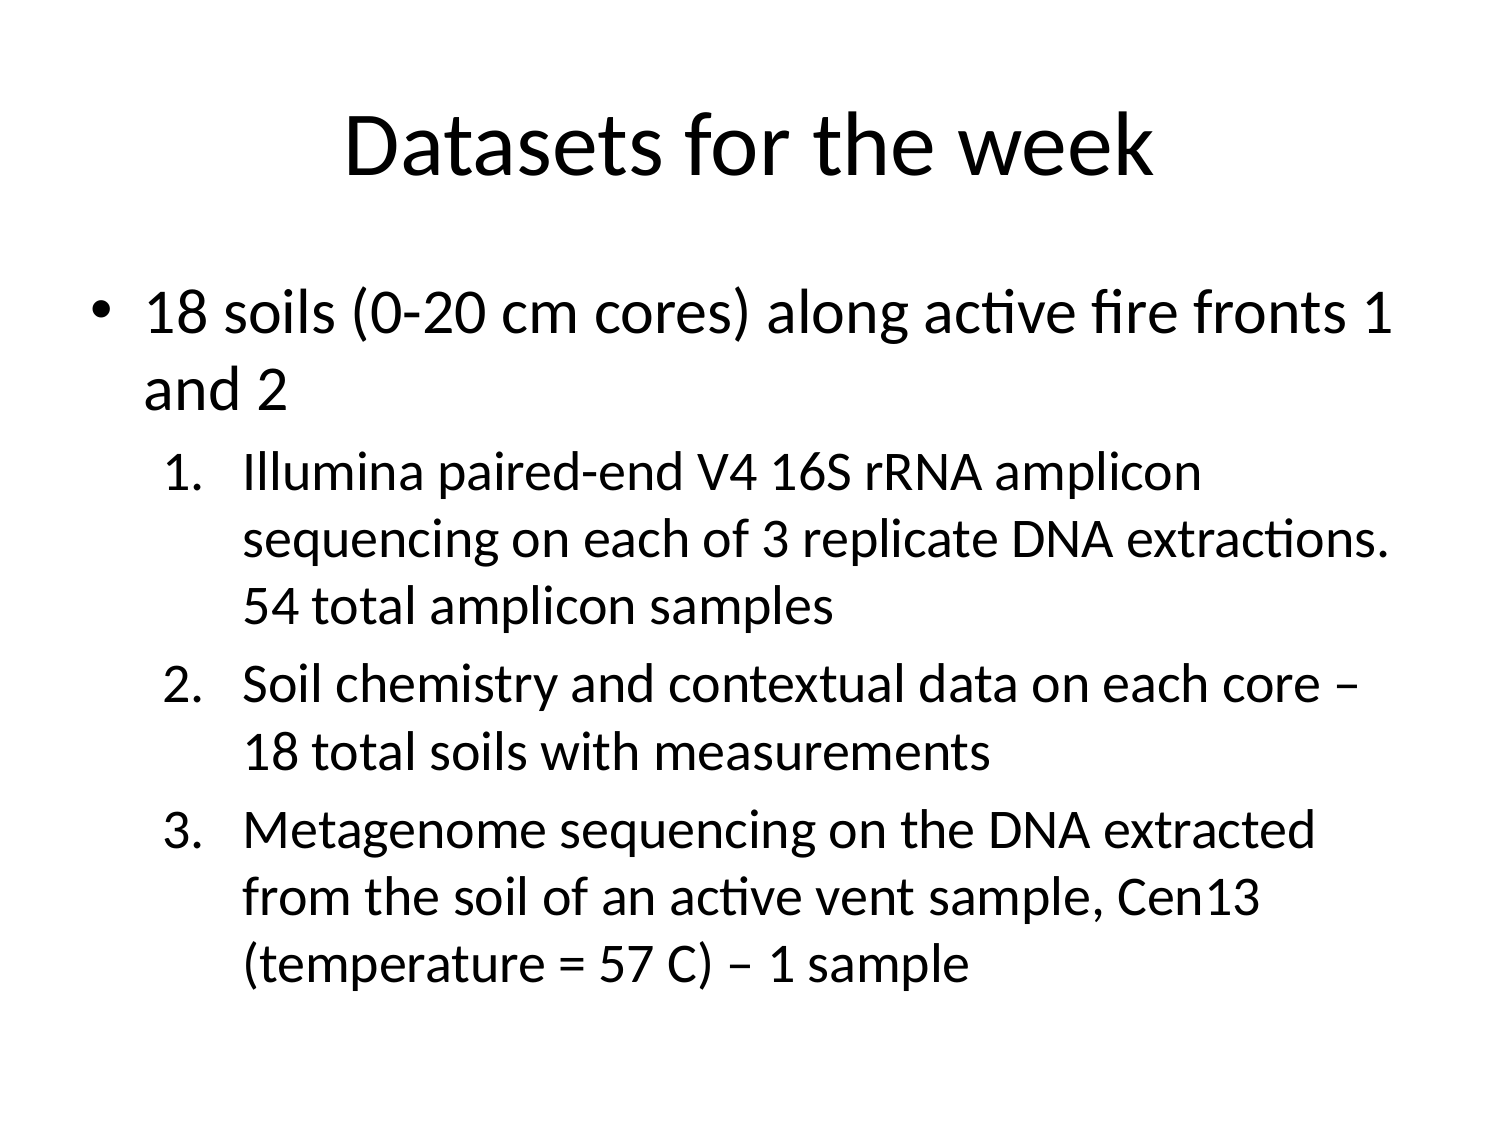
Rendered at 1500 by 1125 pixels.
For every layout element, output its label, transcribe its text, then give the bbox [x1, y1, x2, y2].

list 18 soils (0-20 cm cores) along active fire fronts 1 and 2 Illumina paired-end V4 16S rRNA amplicon sequencing on each of 3 replicate DNA extractions. 54 total amplicon samples Soil chemistry and contextual data on each core – 18 total soils with measurements Metagenome sequencing on the DNA extracted from the soil of an active vent sample, Cen13 (temperature = 57 C) – 1 sample [75, 262, 1425, 1005]
title Datasets for the week [75, 45, 1425, 233]
